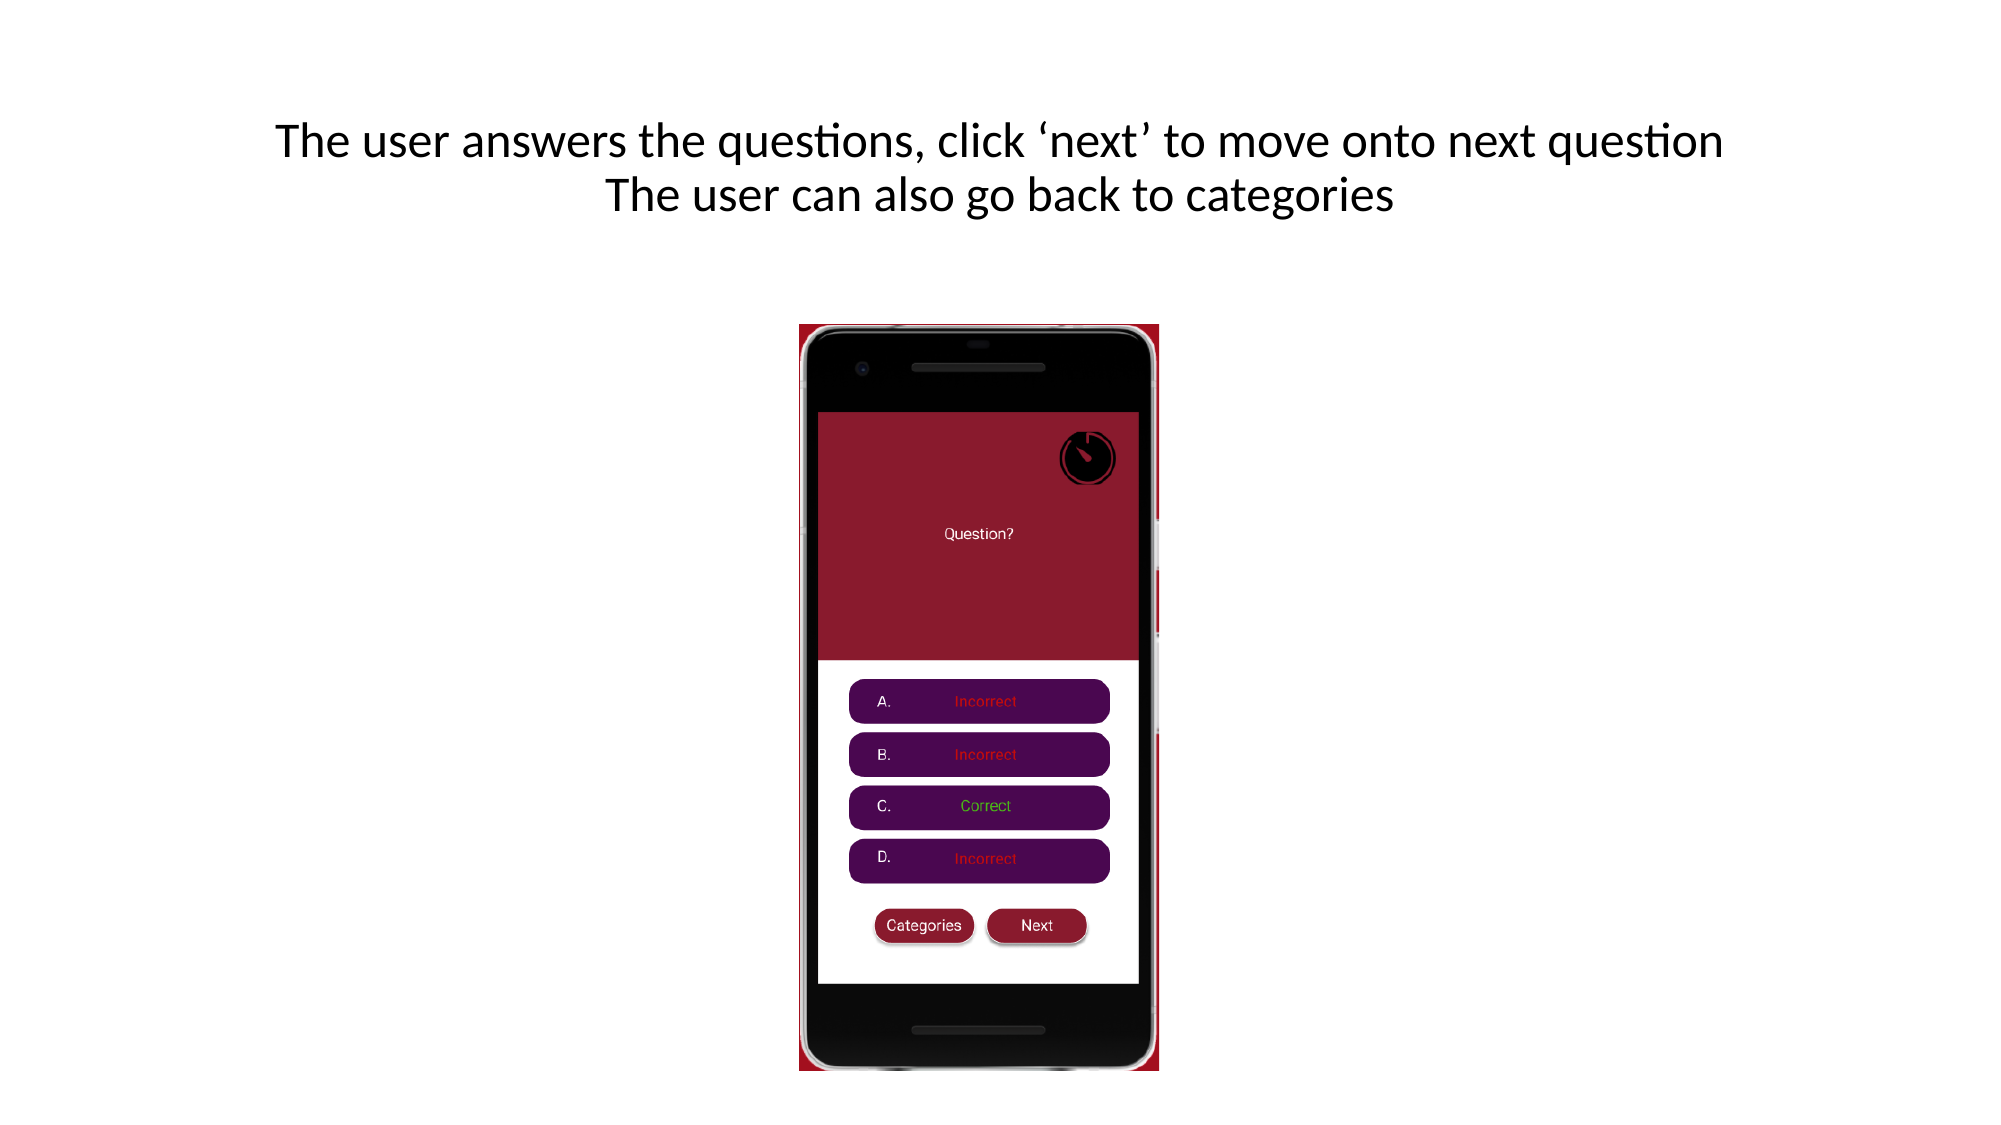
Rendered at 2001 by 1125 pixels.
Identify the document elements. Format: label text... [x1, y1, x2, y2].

picture [798, 324, 1160, 1071]
title The user answers the questions, click ‘next’ to move onto next question The user can also go back to categories [137, 59, 1863, 278]
